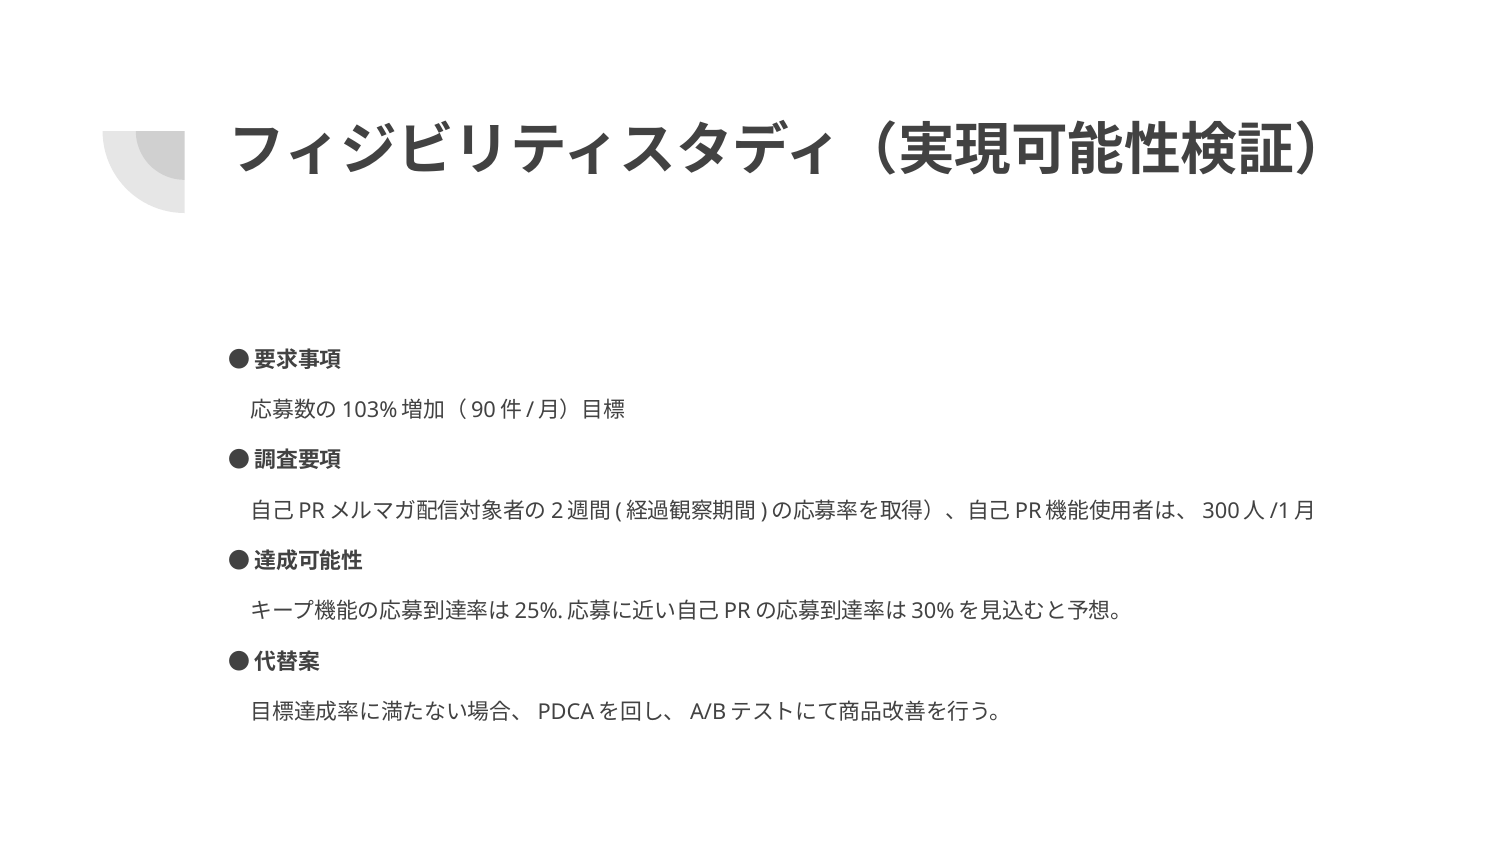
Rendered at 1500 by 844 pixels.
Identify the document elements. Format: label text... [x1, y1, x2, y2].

list ●要求事項 応募数の103%増加（90件/月）目標 ●調査要項 自己PRメルマガ配信対象者の2週間(経過観察期間)の応募率を取得）、自己PR機能使用者は、300人/1月 ●達成可能性 キープ機能の応募到達率は25%.応募に近い自己PRの応募到達率は30%を見込むと予想。 ●代替案 目標達成率に満たない場合、PDCAを回し、A/Bテストにて商品改善を行う。 [213, 326, 1368, 744]
title フィジビリティスタディ（実現可能性検証） [213, 98, 1368, 263]
